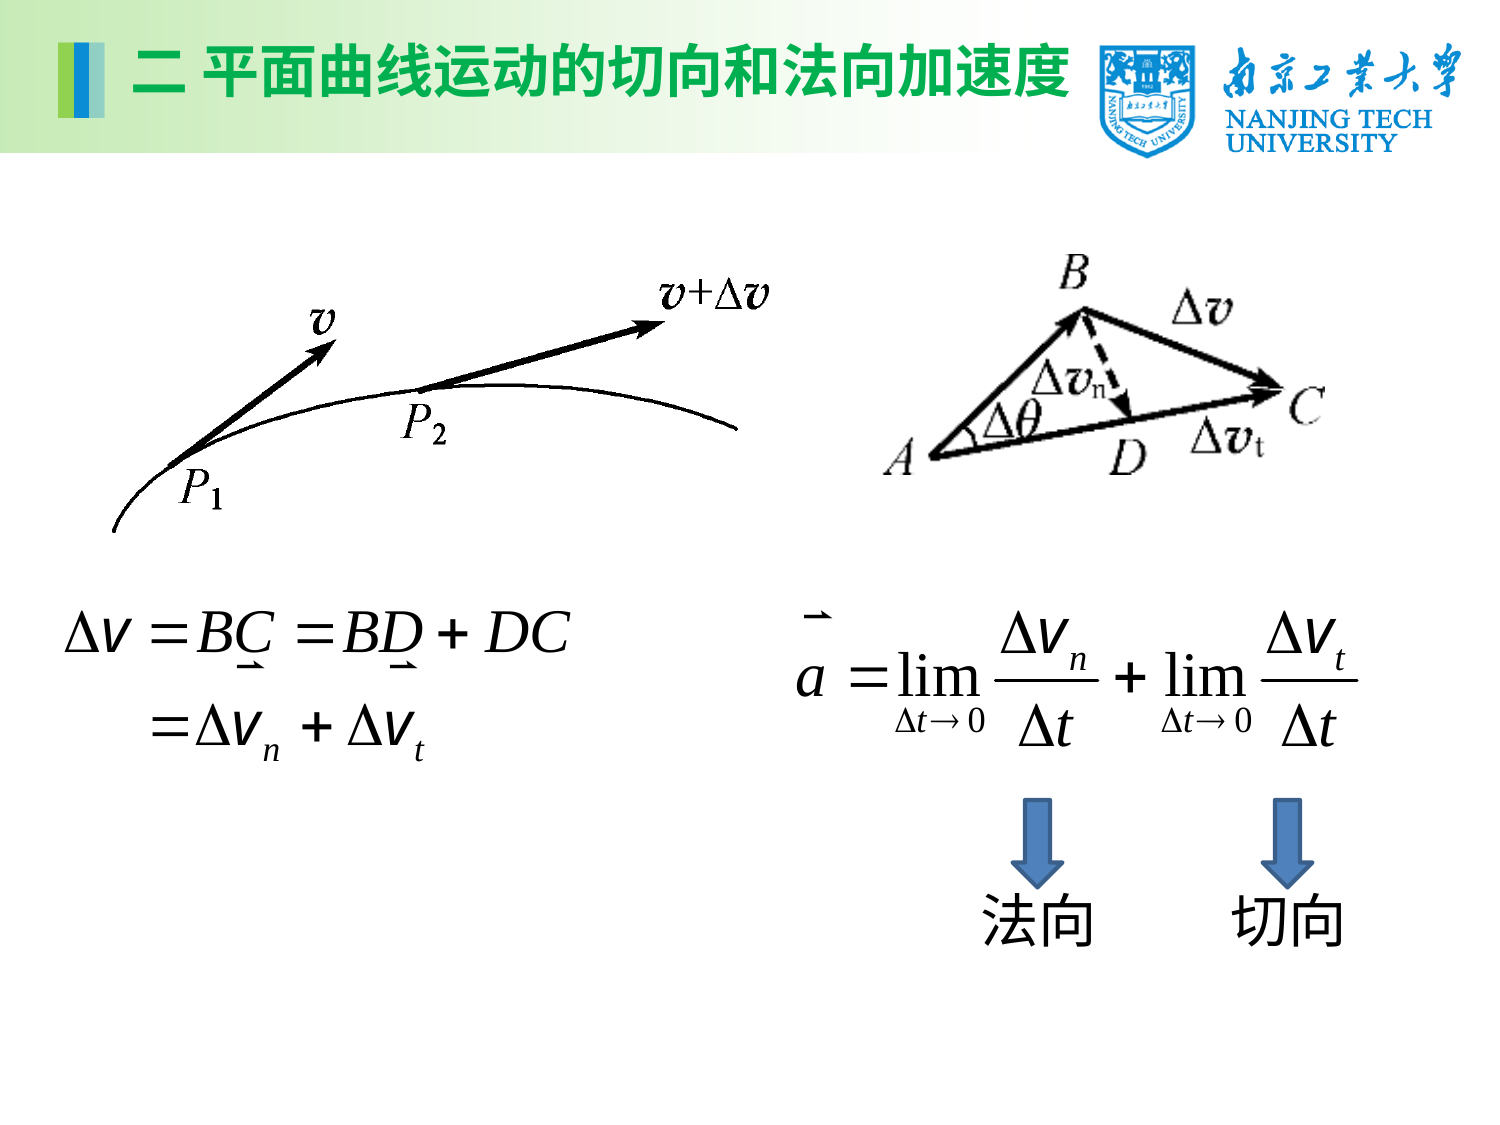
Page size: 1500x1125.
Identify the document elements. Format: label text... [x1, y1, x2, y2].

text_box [52, 579, 585, 776]
picture [1120, 61, 1190, 152]
picture [1142, 60, 1152, 68]
title 二 平面曲线运动的切向和法向加速度 [77, 0, 1126, 138]
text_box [1214, 799, 1363, 963]
picture [1126, 50, 1134, 66]
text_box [964, 799, 1113, 963]
picture [0, 0, 1500, 1125]
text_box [784, 592, 1372, 763]
picture [1137, 50, 1158, 56]
picture [1161, 50, 1190, 62]
